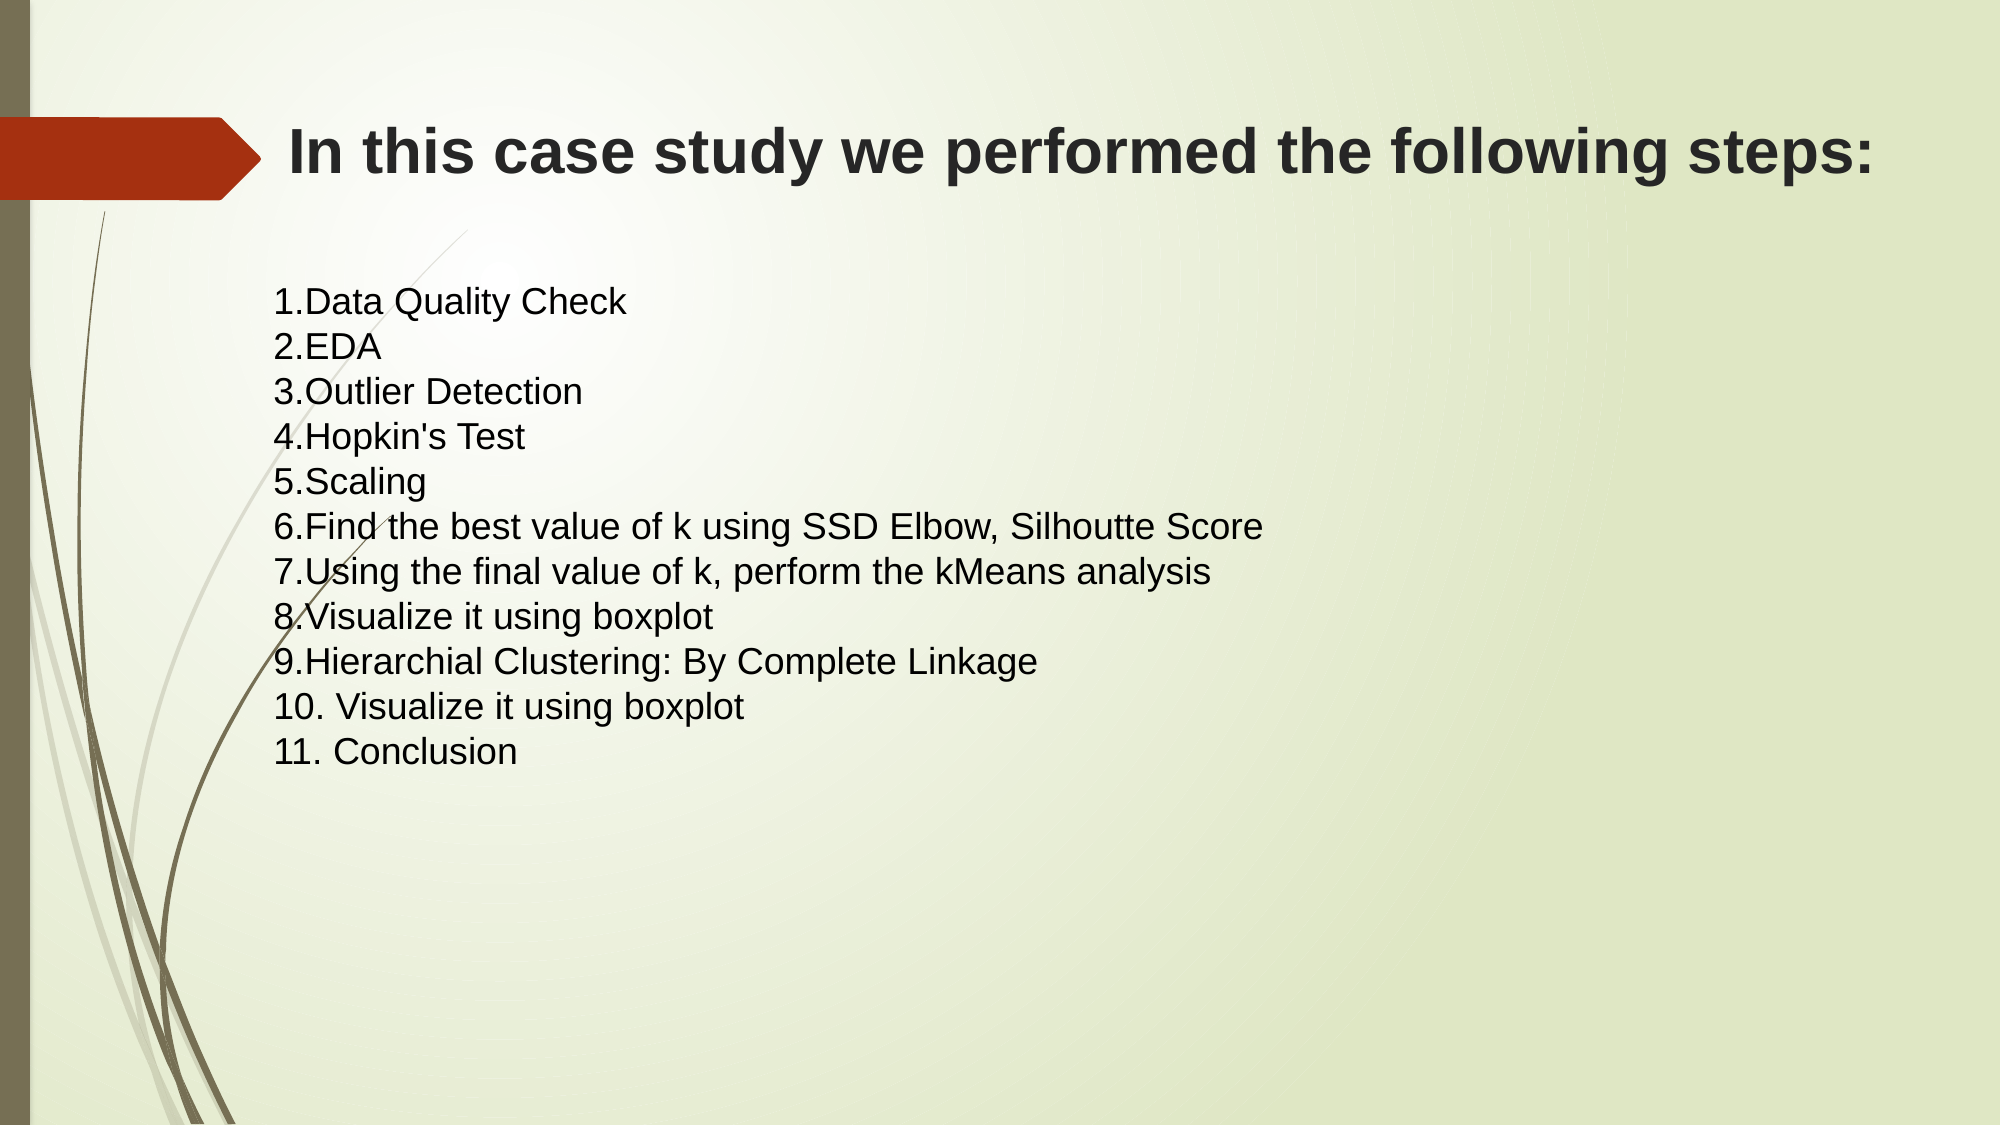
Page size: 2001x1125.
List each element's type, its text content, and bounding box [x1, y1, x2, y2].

list Data Quality Check EDA Outlier Detection Hopkin's Test Scaling Find the best value of k using SSD Elbow, Silhoutte Score Using the final value of k, perform the kMeans analysis Visualize it using boxplot 9.Hierarchial Clustering: By Complete Linkage 10. Visualize it using boxplot 11. Conclusion [273, 228, 1566, 867]
title In this case study we performed the following steps: [273, 102, 1966, 313]
